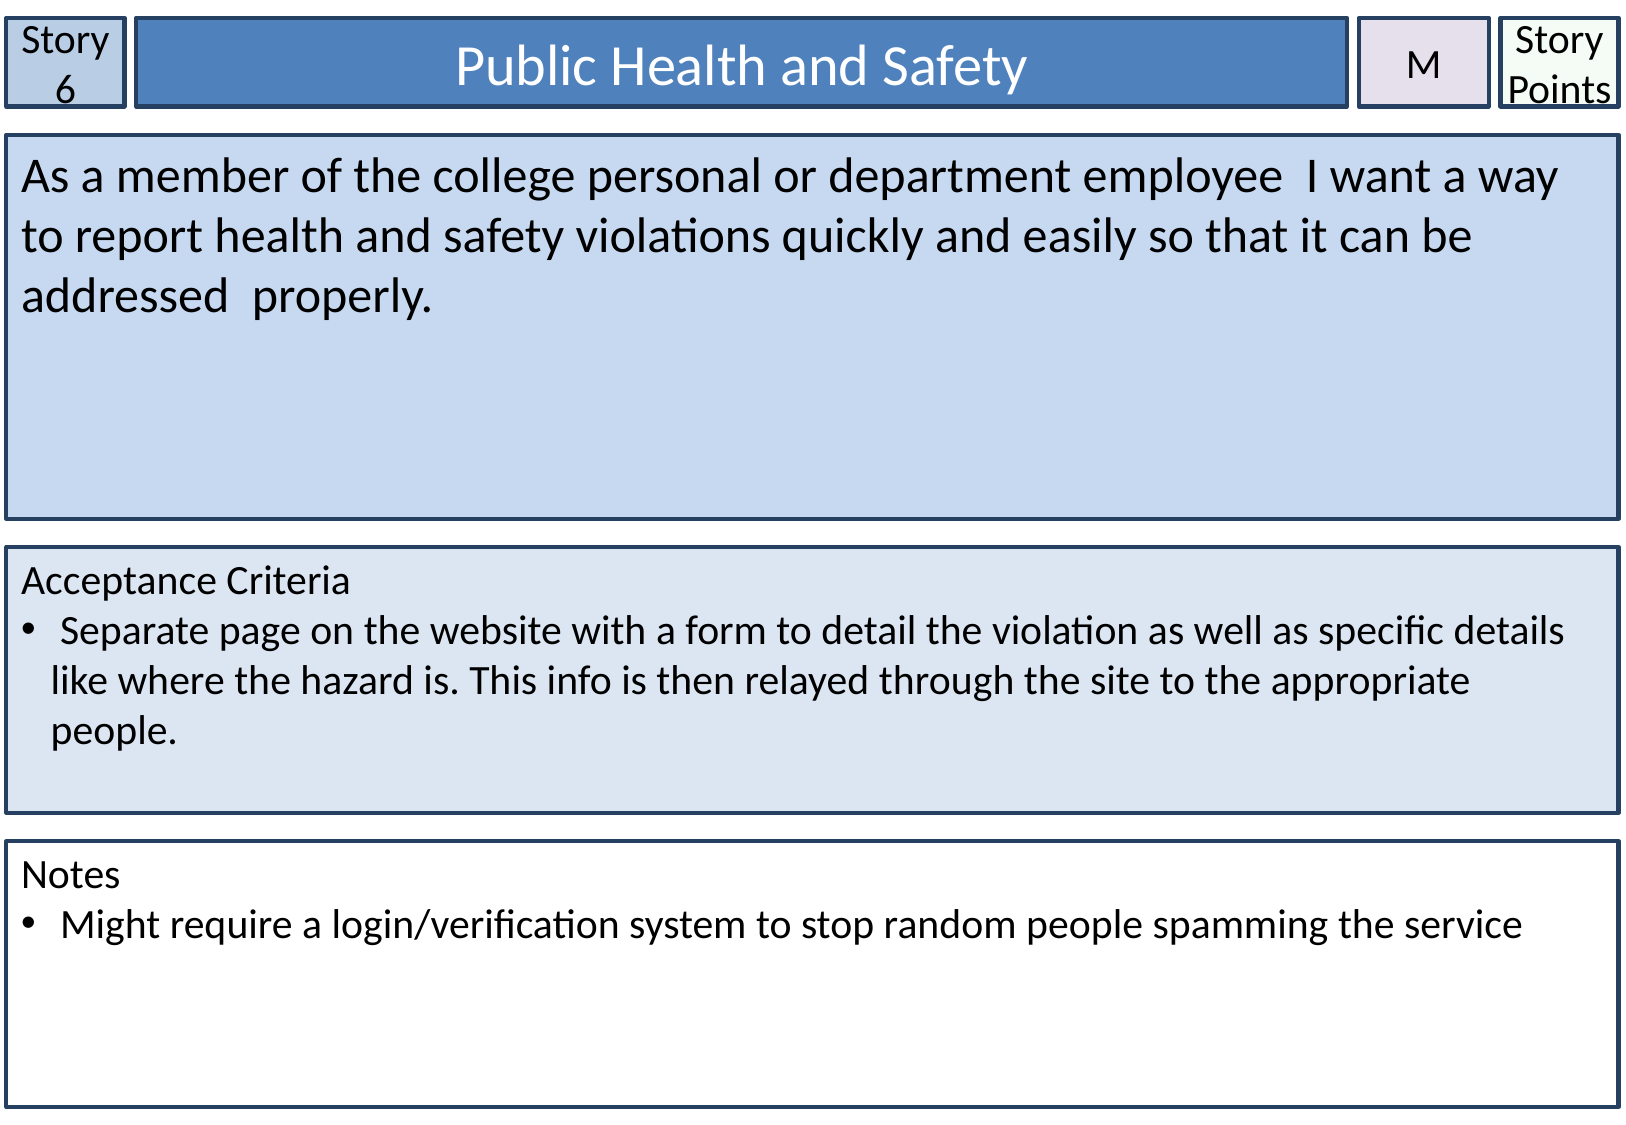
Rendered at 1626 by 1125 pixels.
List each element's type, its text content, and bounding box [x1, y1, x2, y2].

text_box Story 6 [4, 16, 127, 109]
text_box Notes Might require a login/verification system to stop random people spamming the service [4, 839, 1621, 1109]
text_box As a member of the college personal or department employee I want a way to report health and safety violations quickly and easily so that it can be addressed properly. [4, 133, 1621, 521]
text_box Acceptance Criteria Separate page on the website with a form to detail the violation as well as specific details like where the hazard is. This info is then relayed through the site to the appropriate people. [4, 545, 1621, 815]
text_box M [1357, 16, 1491, 109]
text_box Story Points [1498, 16, 1621, 109]
text_box Public Health and Safety [134, 16, 1349, 109]
